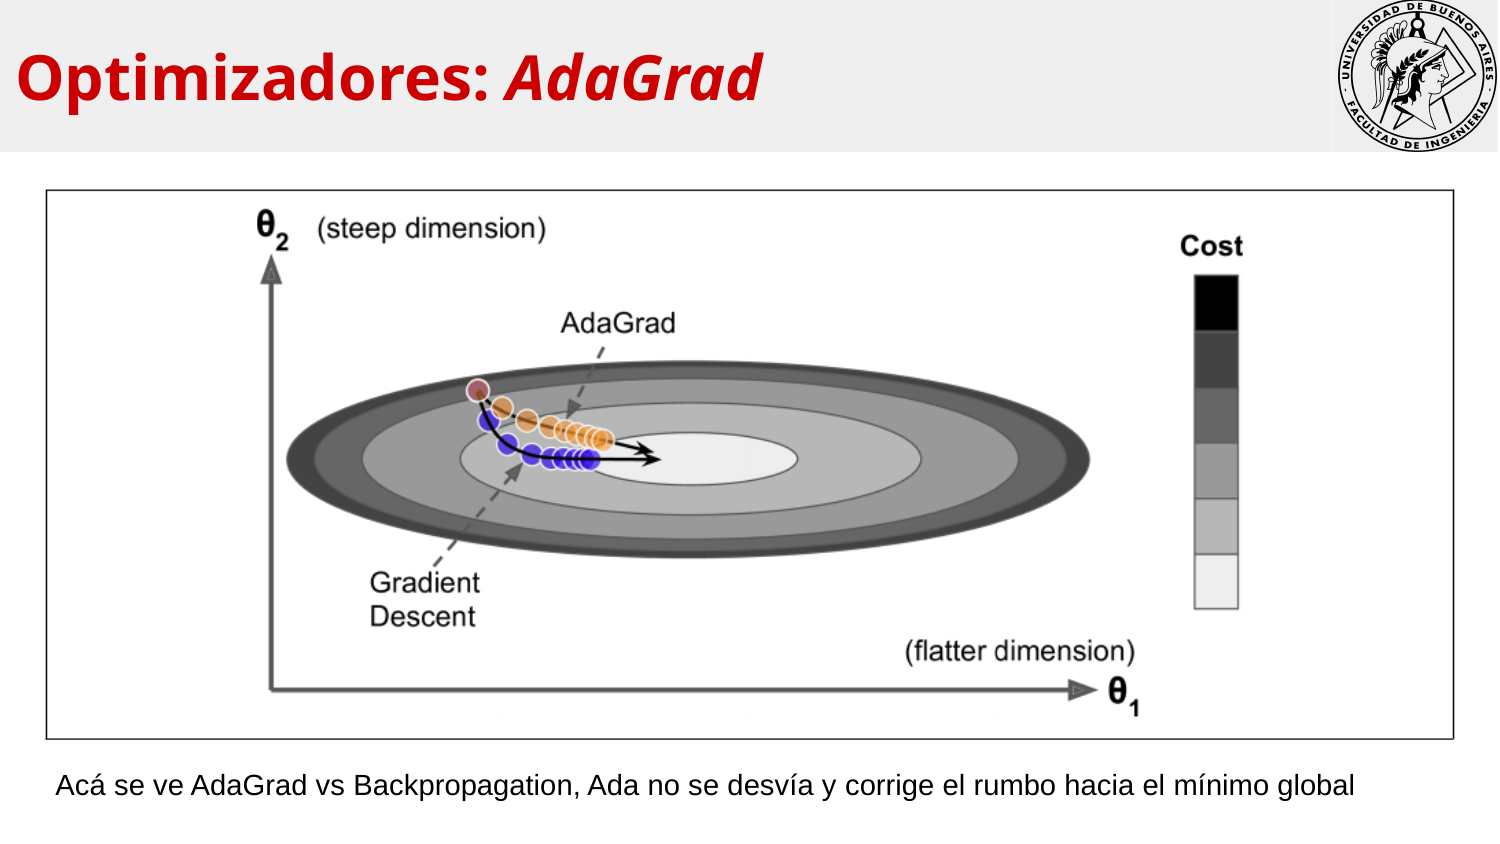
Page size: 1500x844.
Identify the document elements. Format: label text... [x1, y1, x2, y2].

text_box Acá se ve AdaGrad vs Backpropagation, Ada no se desvía y corrige el rumbo hacia el mínimo global [40, 759, 1460, 817]
picture [24, 176, 1476, 751]
picture [1338, 0, 1497, 152]
text_box Optimizadores: AdaGrad [0, 0, 1332, 152]
